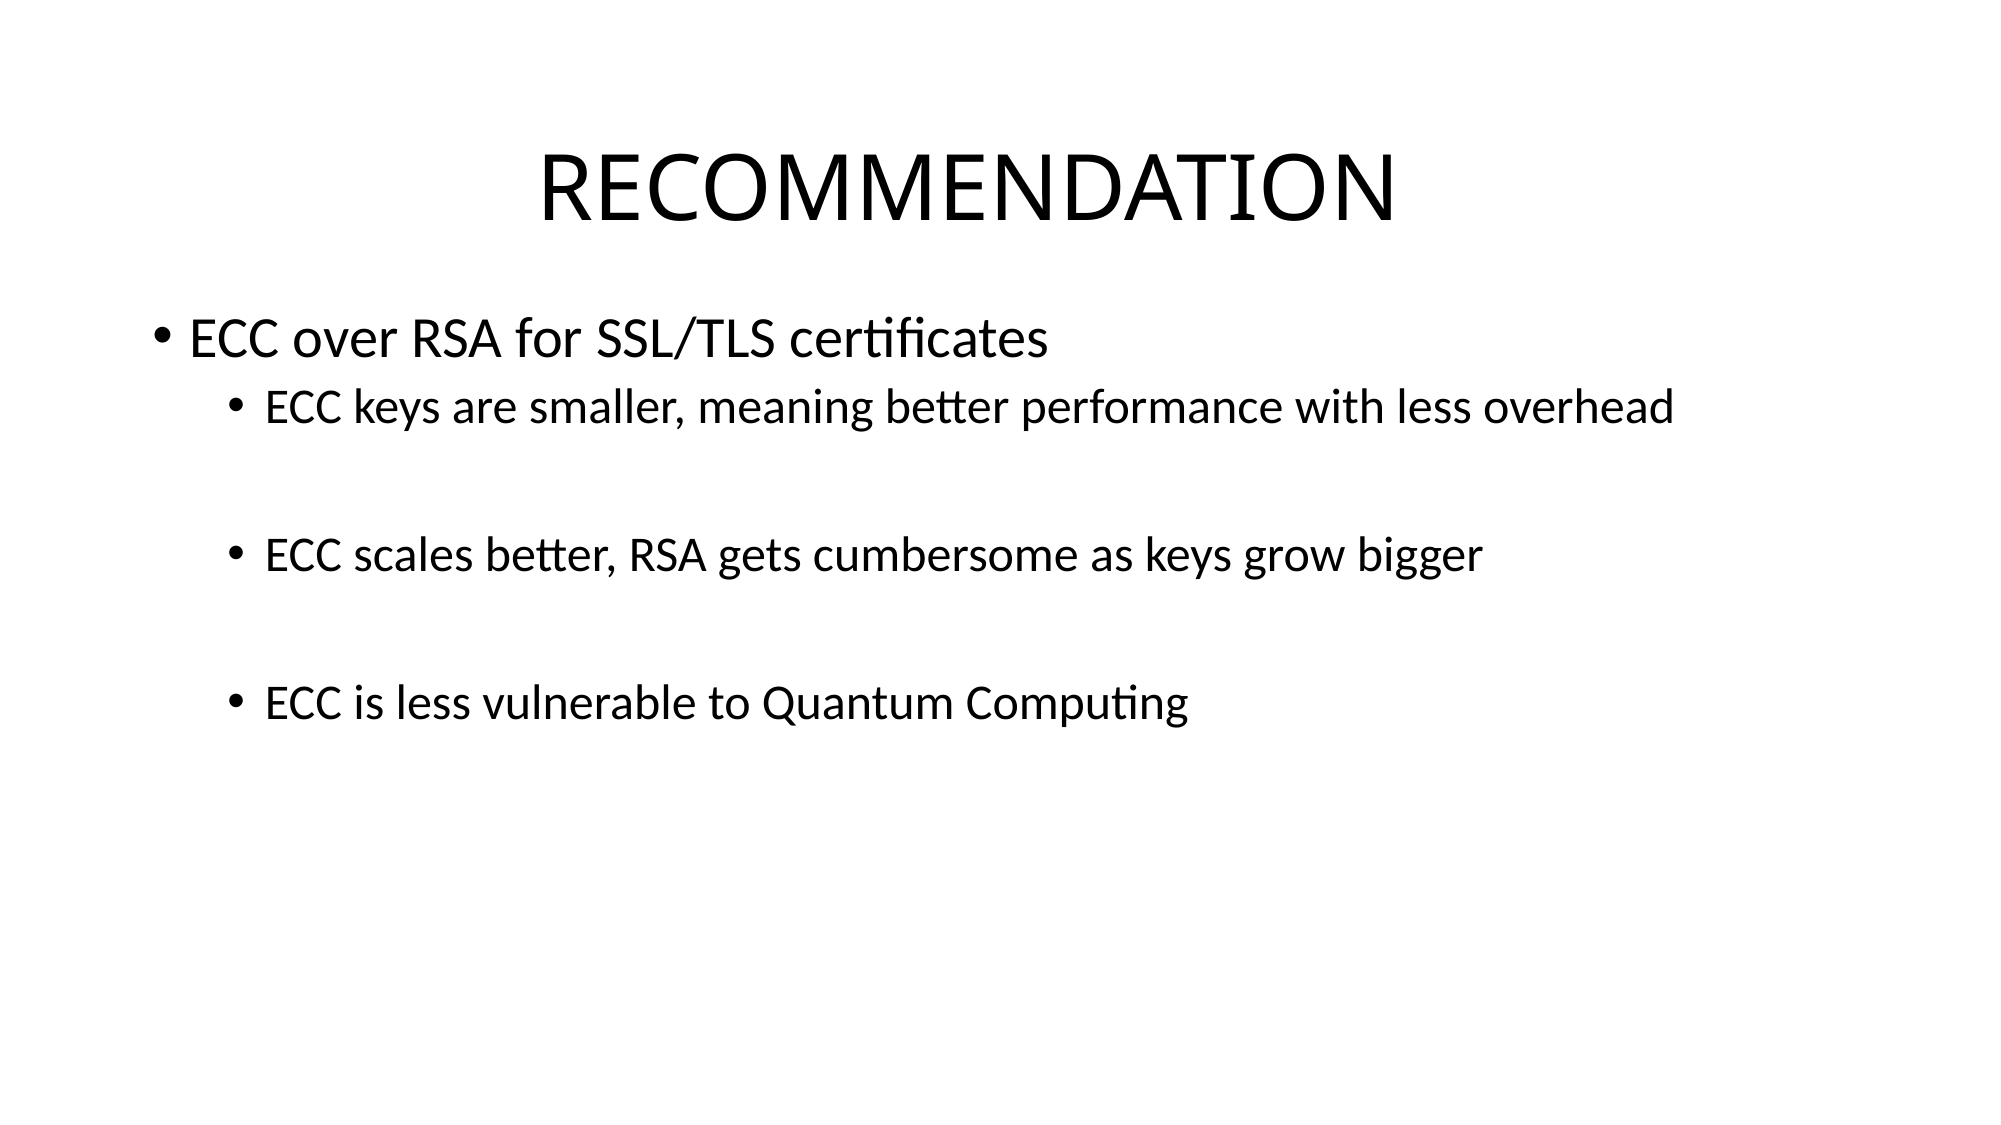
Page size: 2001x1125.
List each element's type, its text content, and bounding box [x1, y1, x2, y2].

list ECC over RSA for SSL/TLS certificates ECC keys are smaller, meaning better performance with less overhead ECC scales better, RSA gets cumbersome as keys grow bigger ECC is less vulnerable to Quantum Computing [137, 299, 1863, 1014]
title RECOMMENDATION [106, 82, 1832, 300]
